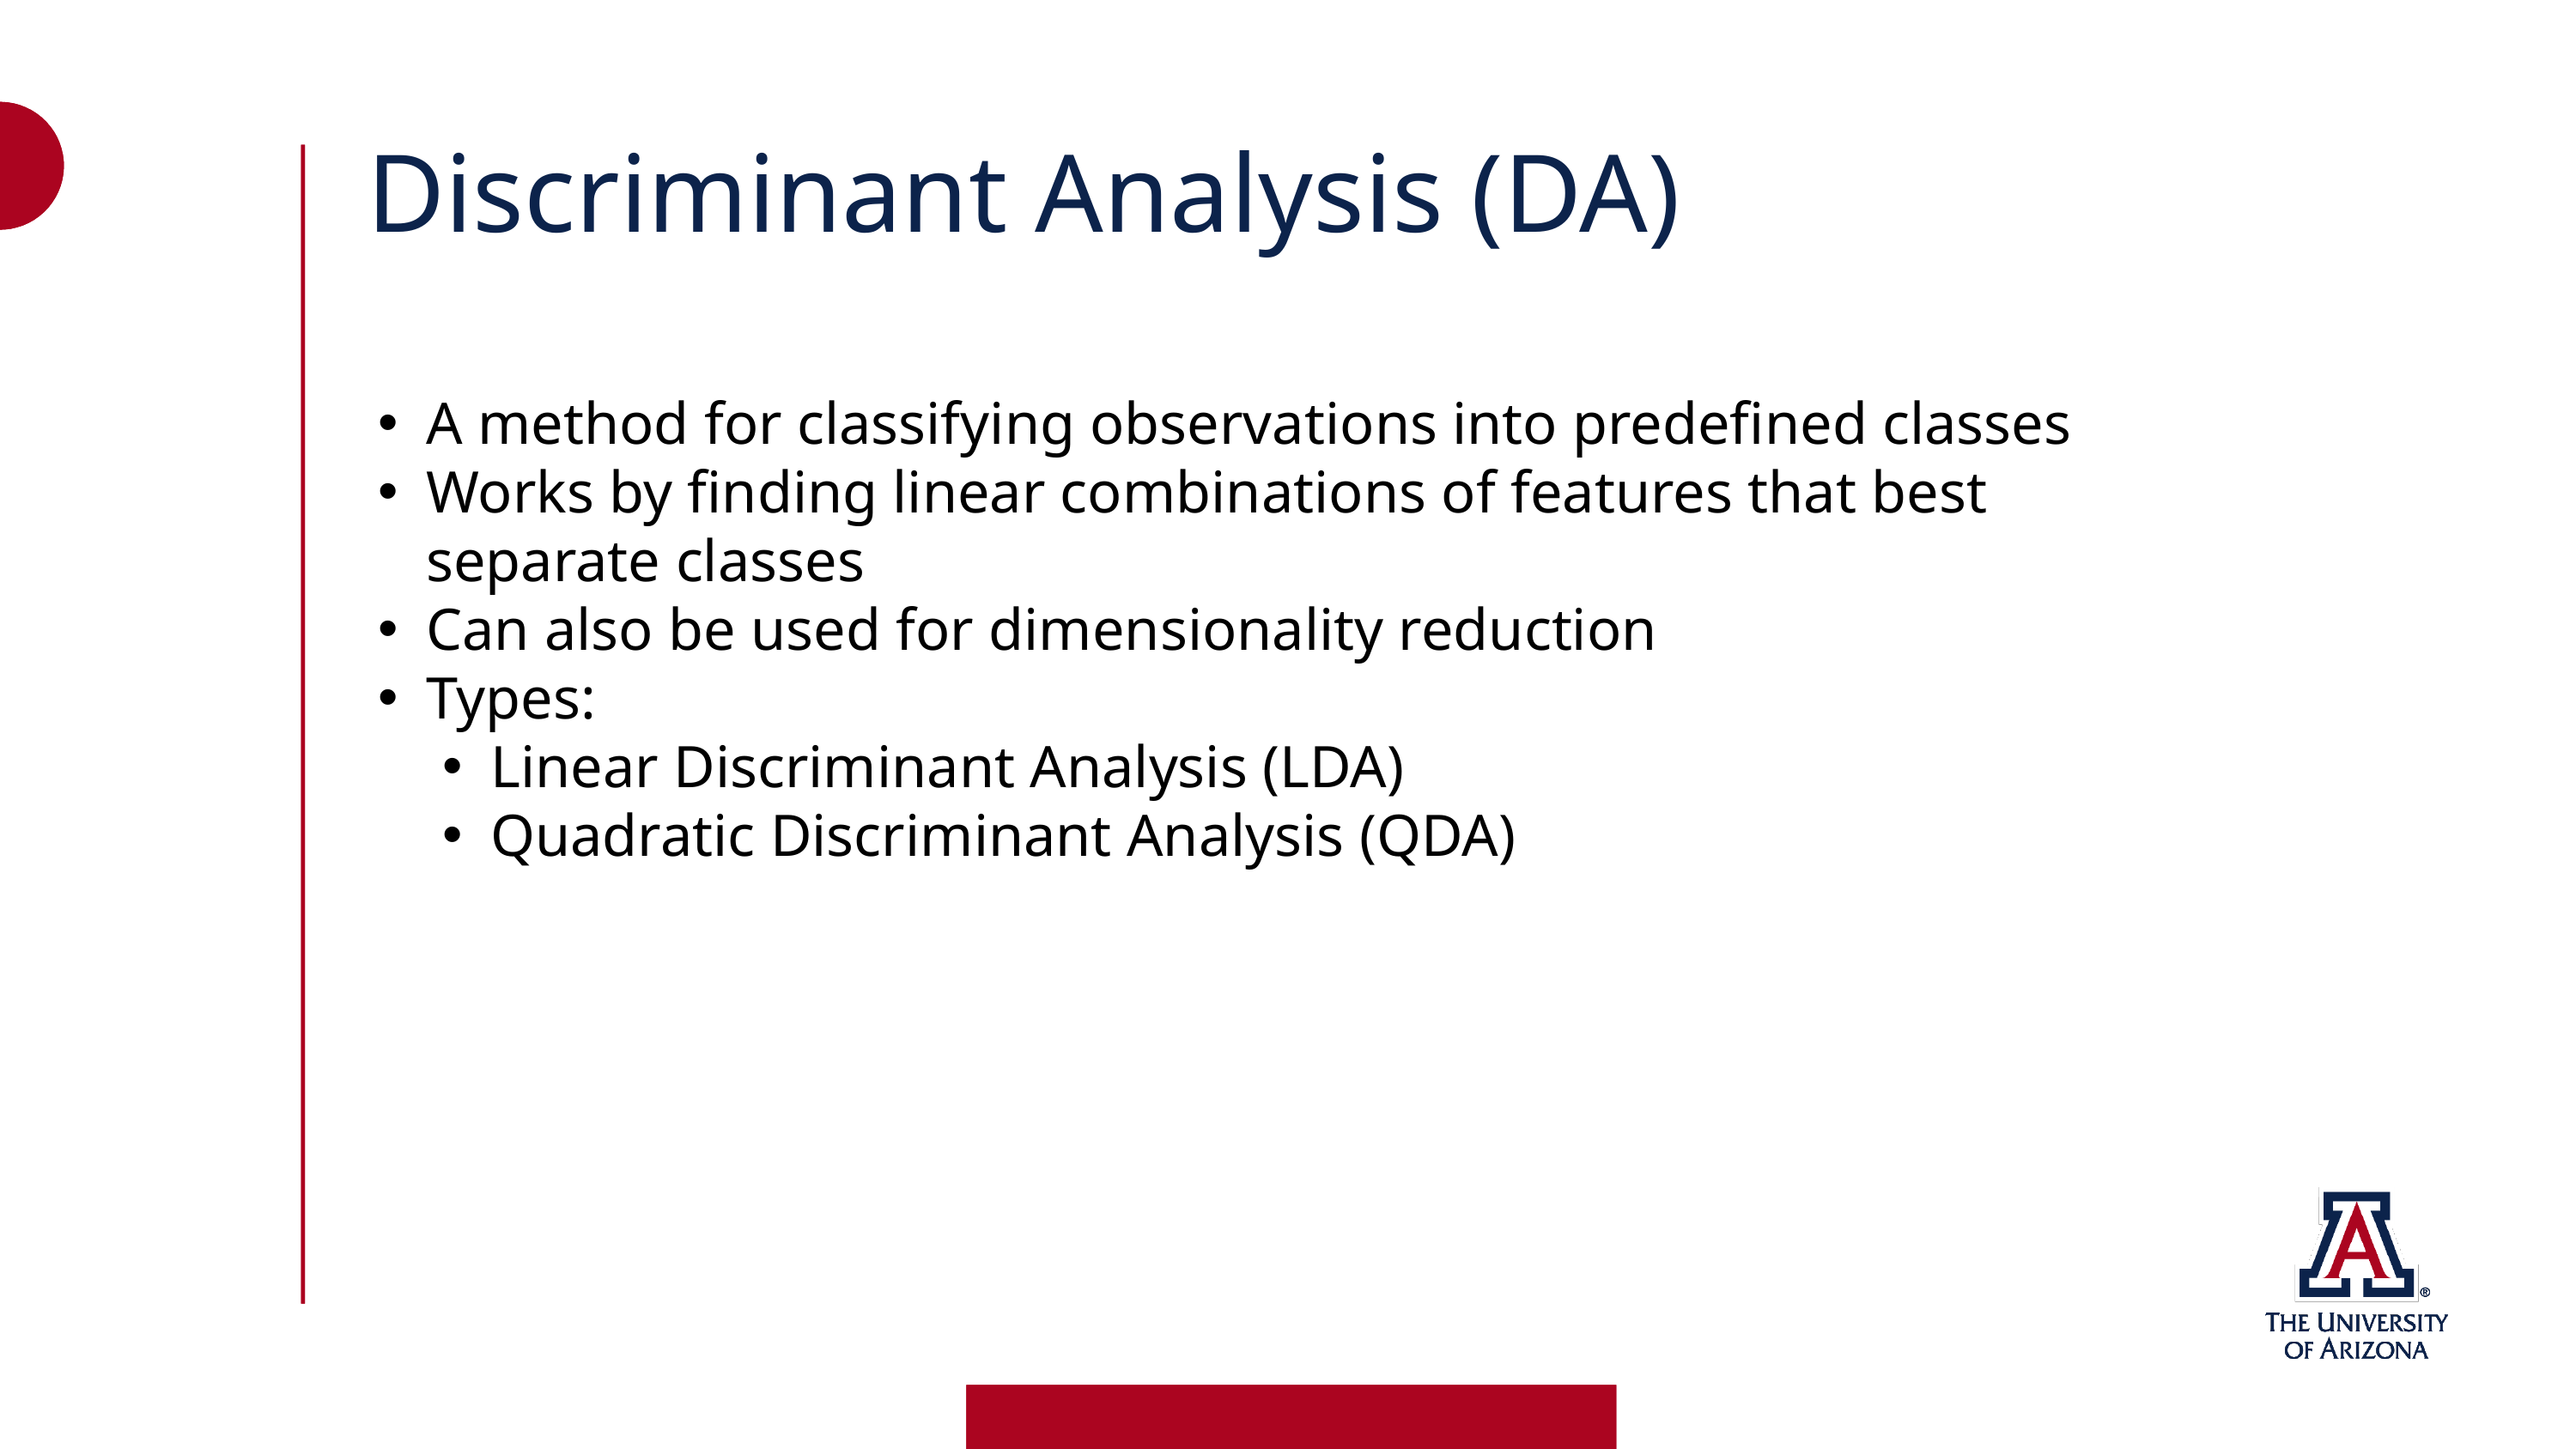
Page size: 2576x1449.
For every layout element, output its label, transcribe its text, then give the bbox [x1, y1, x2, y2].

picture [2265, 1187, 2448, 1359]
text_box A method for classifying observations into predefined classes Works by finding linear combinations of features that best separate classes Can also be used for dimensionality reduction Types: Linear Discriminant Analysis (LDA) Quadratic Discriminant Analysis (QDA) [364, 380, 2245, 875]
title Discriminant Analysis (DA) [365, 123, 2245, 256]
